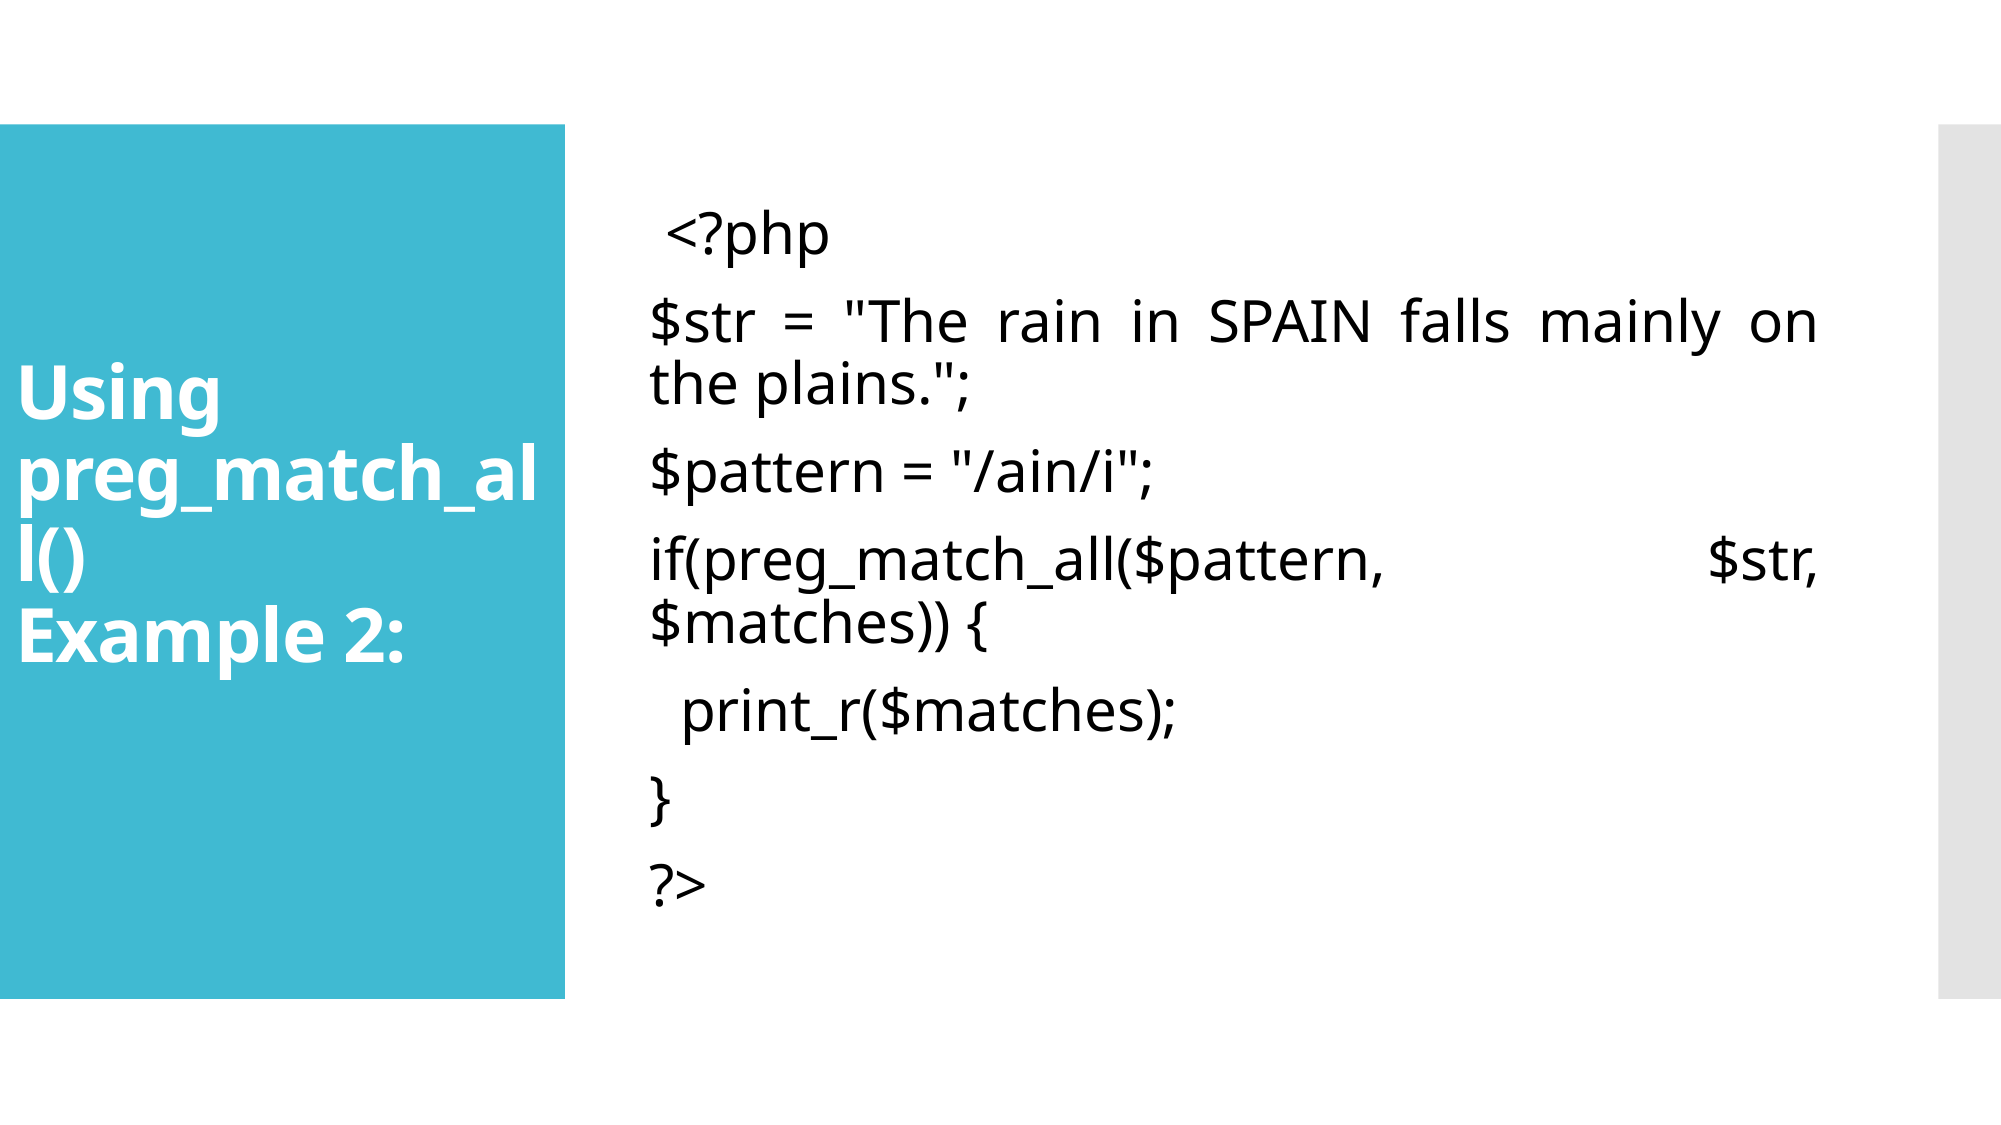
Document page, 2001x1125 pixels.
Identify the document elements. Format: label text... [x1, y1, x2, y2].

list <?php $str = "The rain in SPAIN falls mainly on the plains."; $pattern = "/ain/i"; if(preg_match_all($pattern, $str, $matches)) { print_r($matches); } ?> [634, 141, 1835, 982]
title Using preg_match_all() Example 2: [0, 184, 567, 940]
